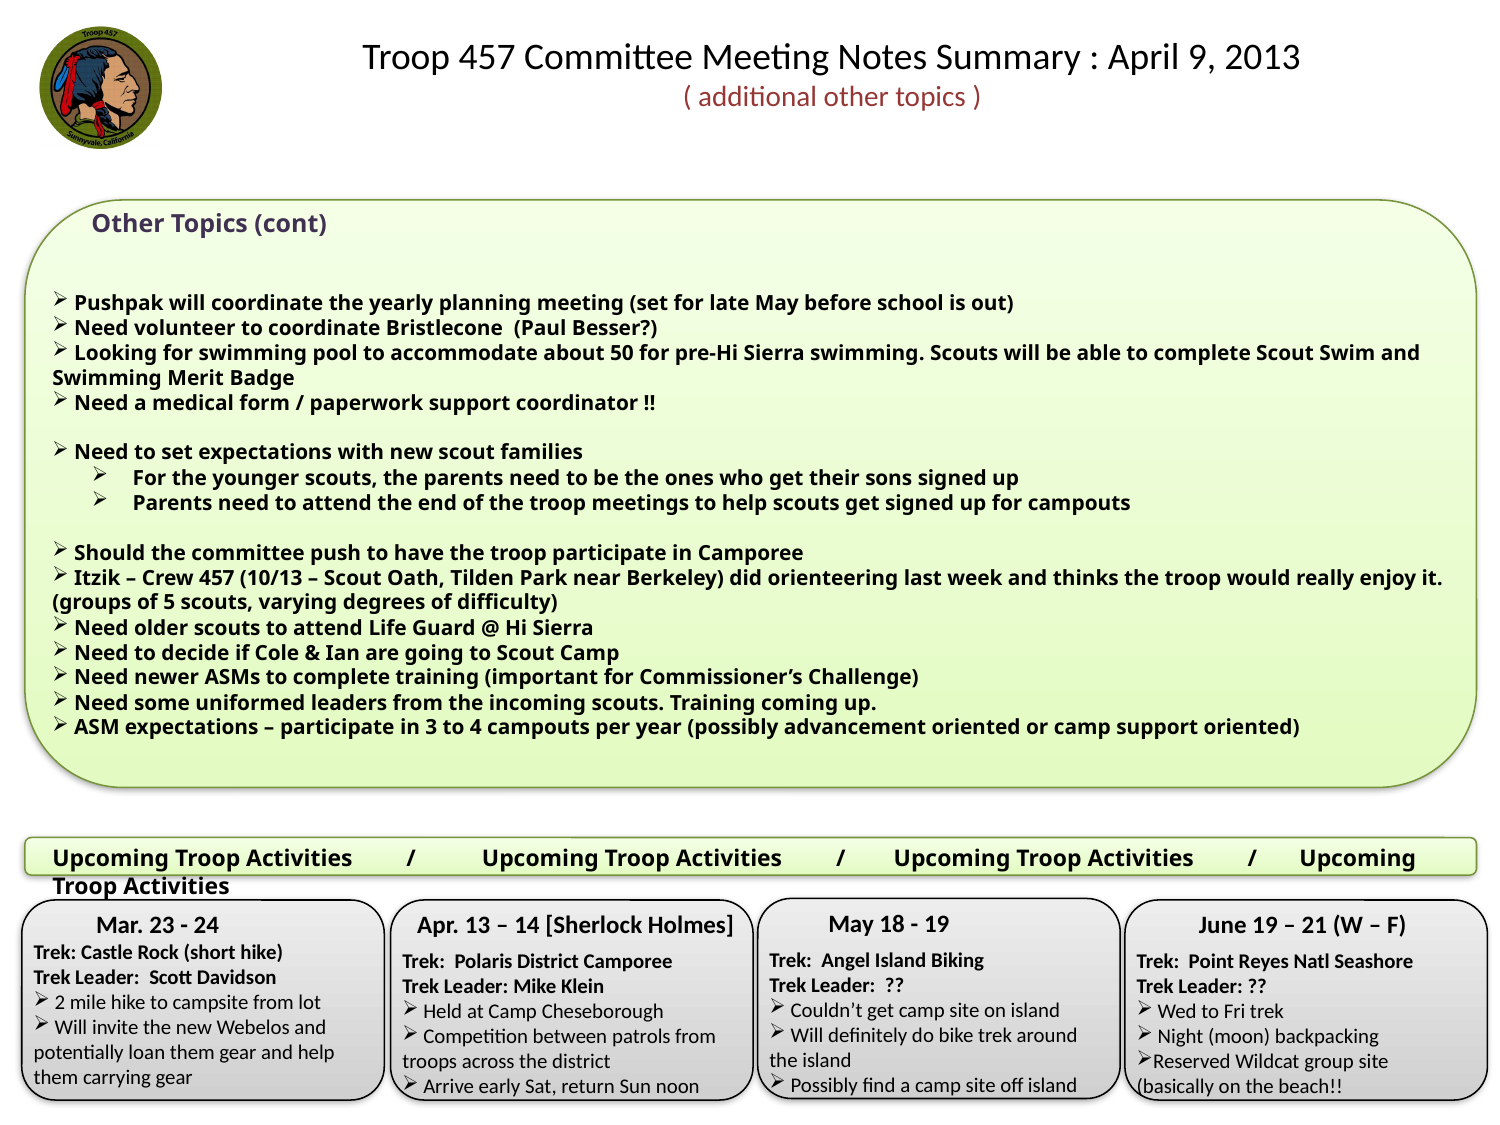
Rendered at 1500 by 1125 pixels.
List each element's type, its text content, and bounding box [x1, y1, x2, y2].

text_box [24, 199, 1477, 788]
text_box Upcoming Troop Activities / Upcoming Troop Activities / Upcoming Troop Activities / Upcoming Troop Activities [37, 836, 1487, 899]
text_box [18, 899, 385, 1101]
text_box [387, 899, 754, 1101]
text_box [754, 898, 1121, 1099]
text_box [1121, 899, 1488, 1101]
picture [37, 24, 163, 151]
text_box [24, 836, 37, 876]
text_box Troop 457 Committee Meeting Notes Summary : April 9, 2013 ( additional other topics ) [347, 24, 1317, 120]
